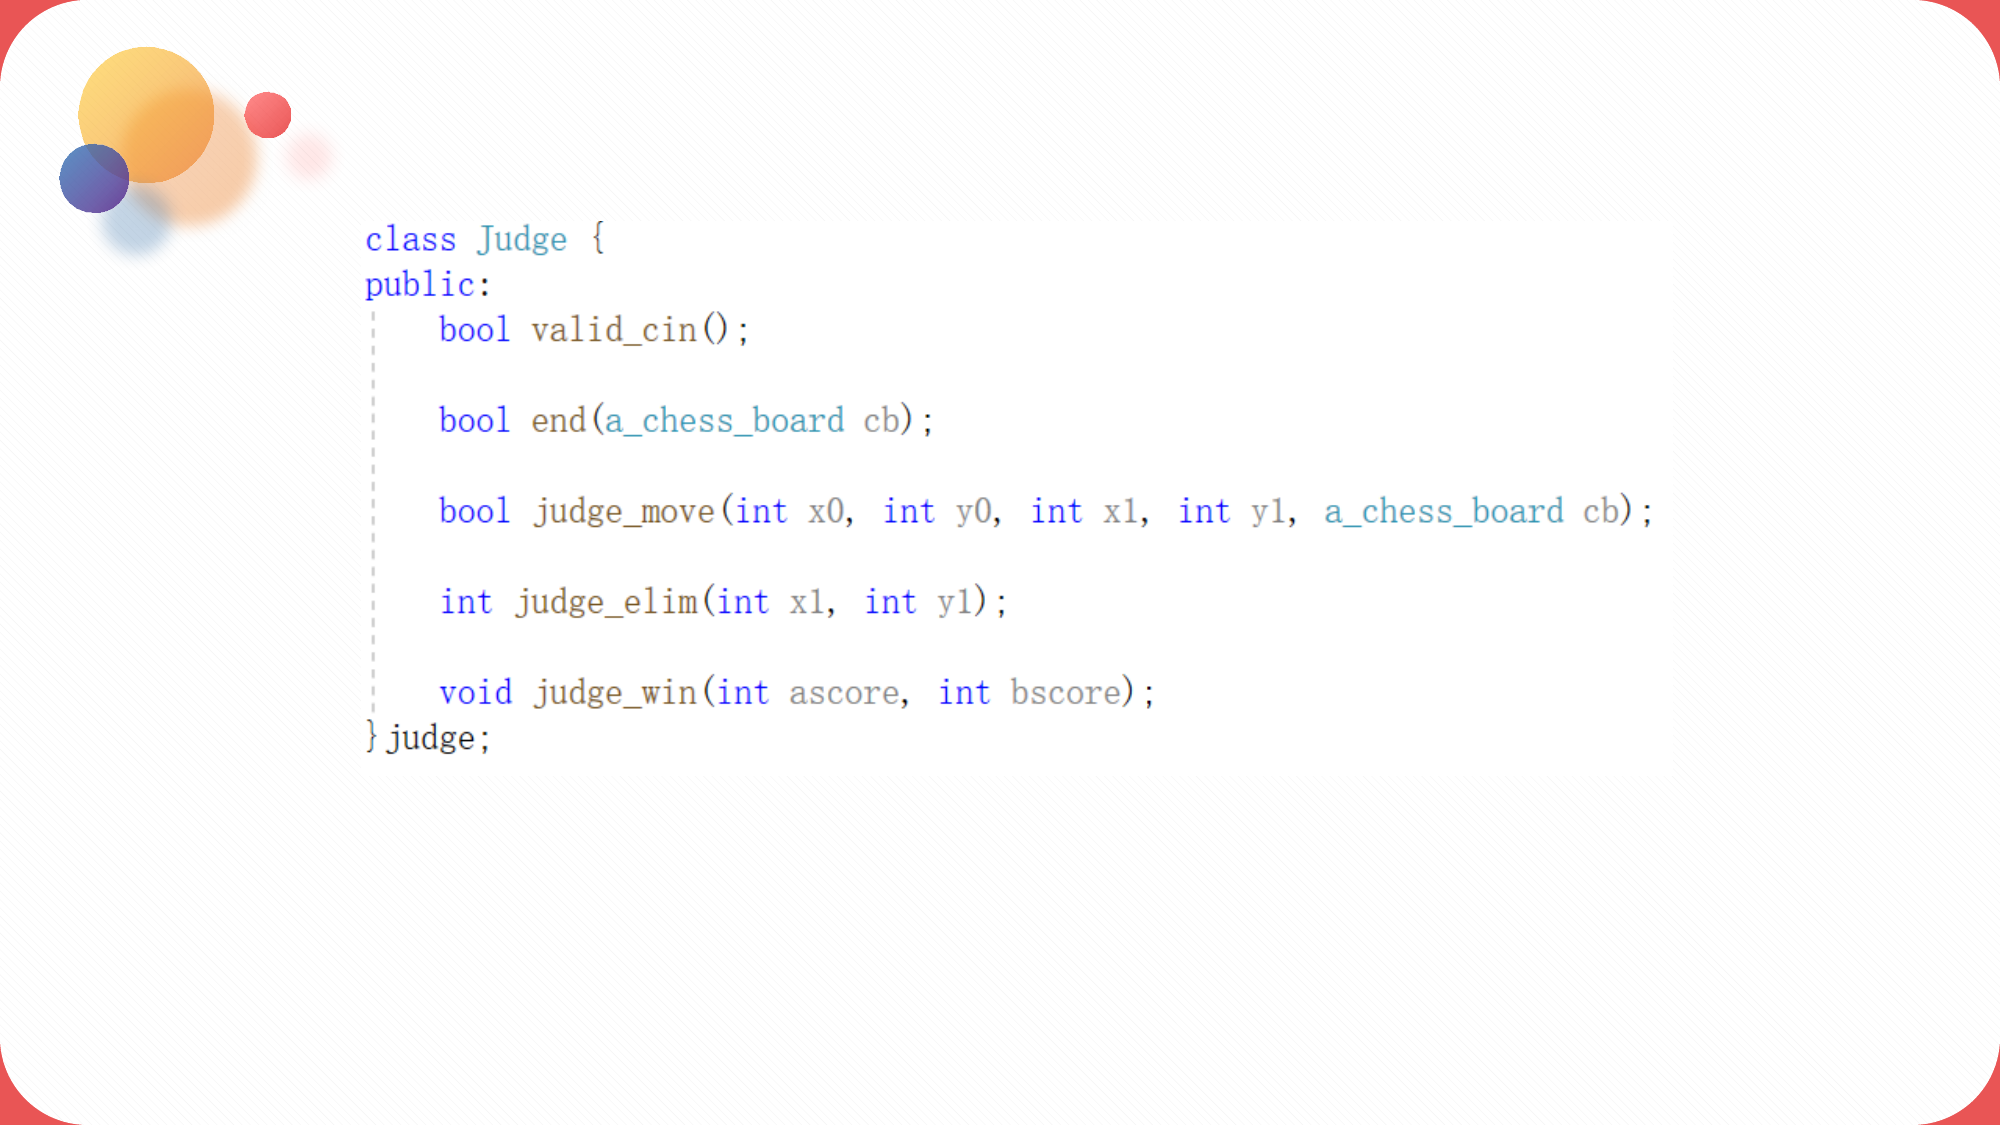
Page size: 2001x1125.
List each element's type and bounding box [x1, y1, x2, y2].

picture [361, 221, 1673, 777]
